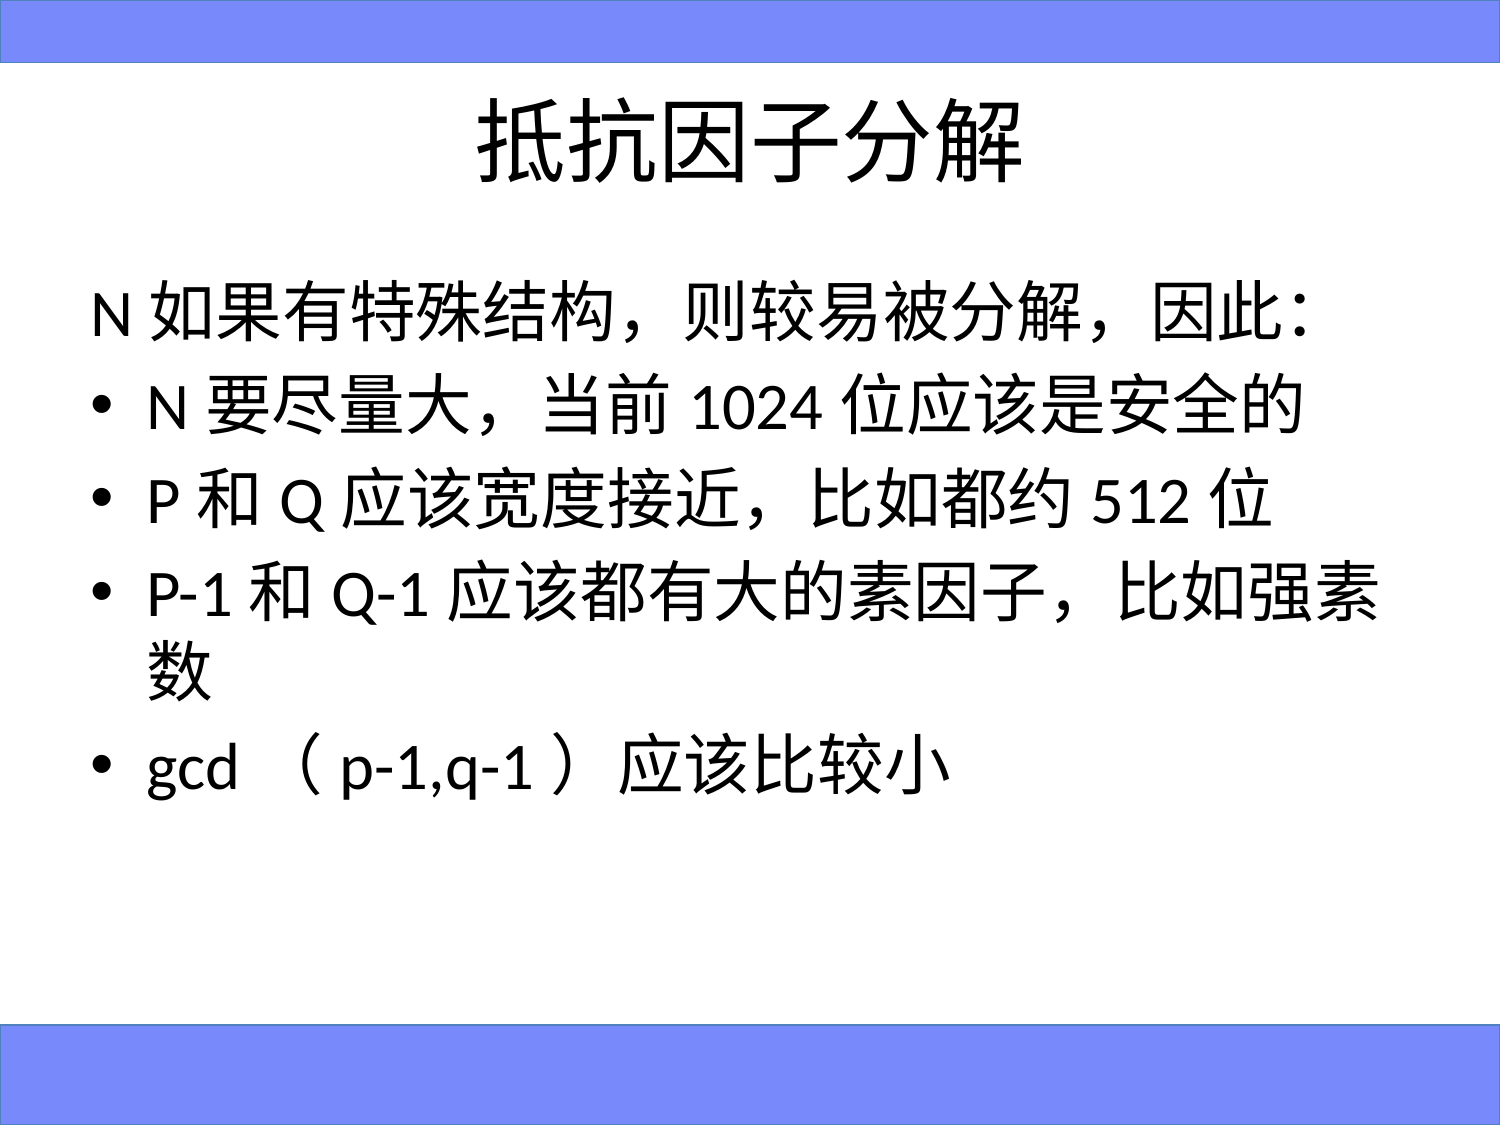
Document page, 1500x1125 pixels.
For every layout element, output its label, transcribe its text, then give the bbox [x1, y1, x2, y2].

title 抵抗因子分解 [75, 45, 1425, 233]
list N如果有特殊结构，则较易被分解，因此： N要尽量大，当前1024位应该是安全的 P和Q应该宽度接近，比如都约512位 P-1和Q-1应该都有大的素因子，比如强素数 gcd（p-1,q-1）应该比较小 [75, 262, 1425, 1005]
